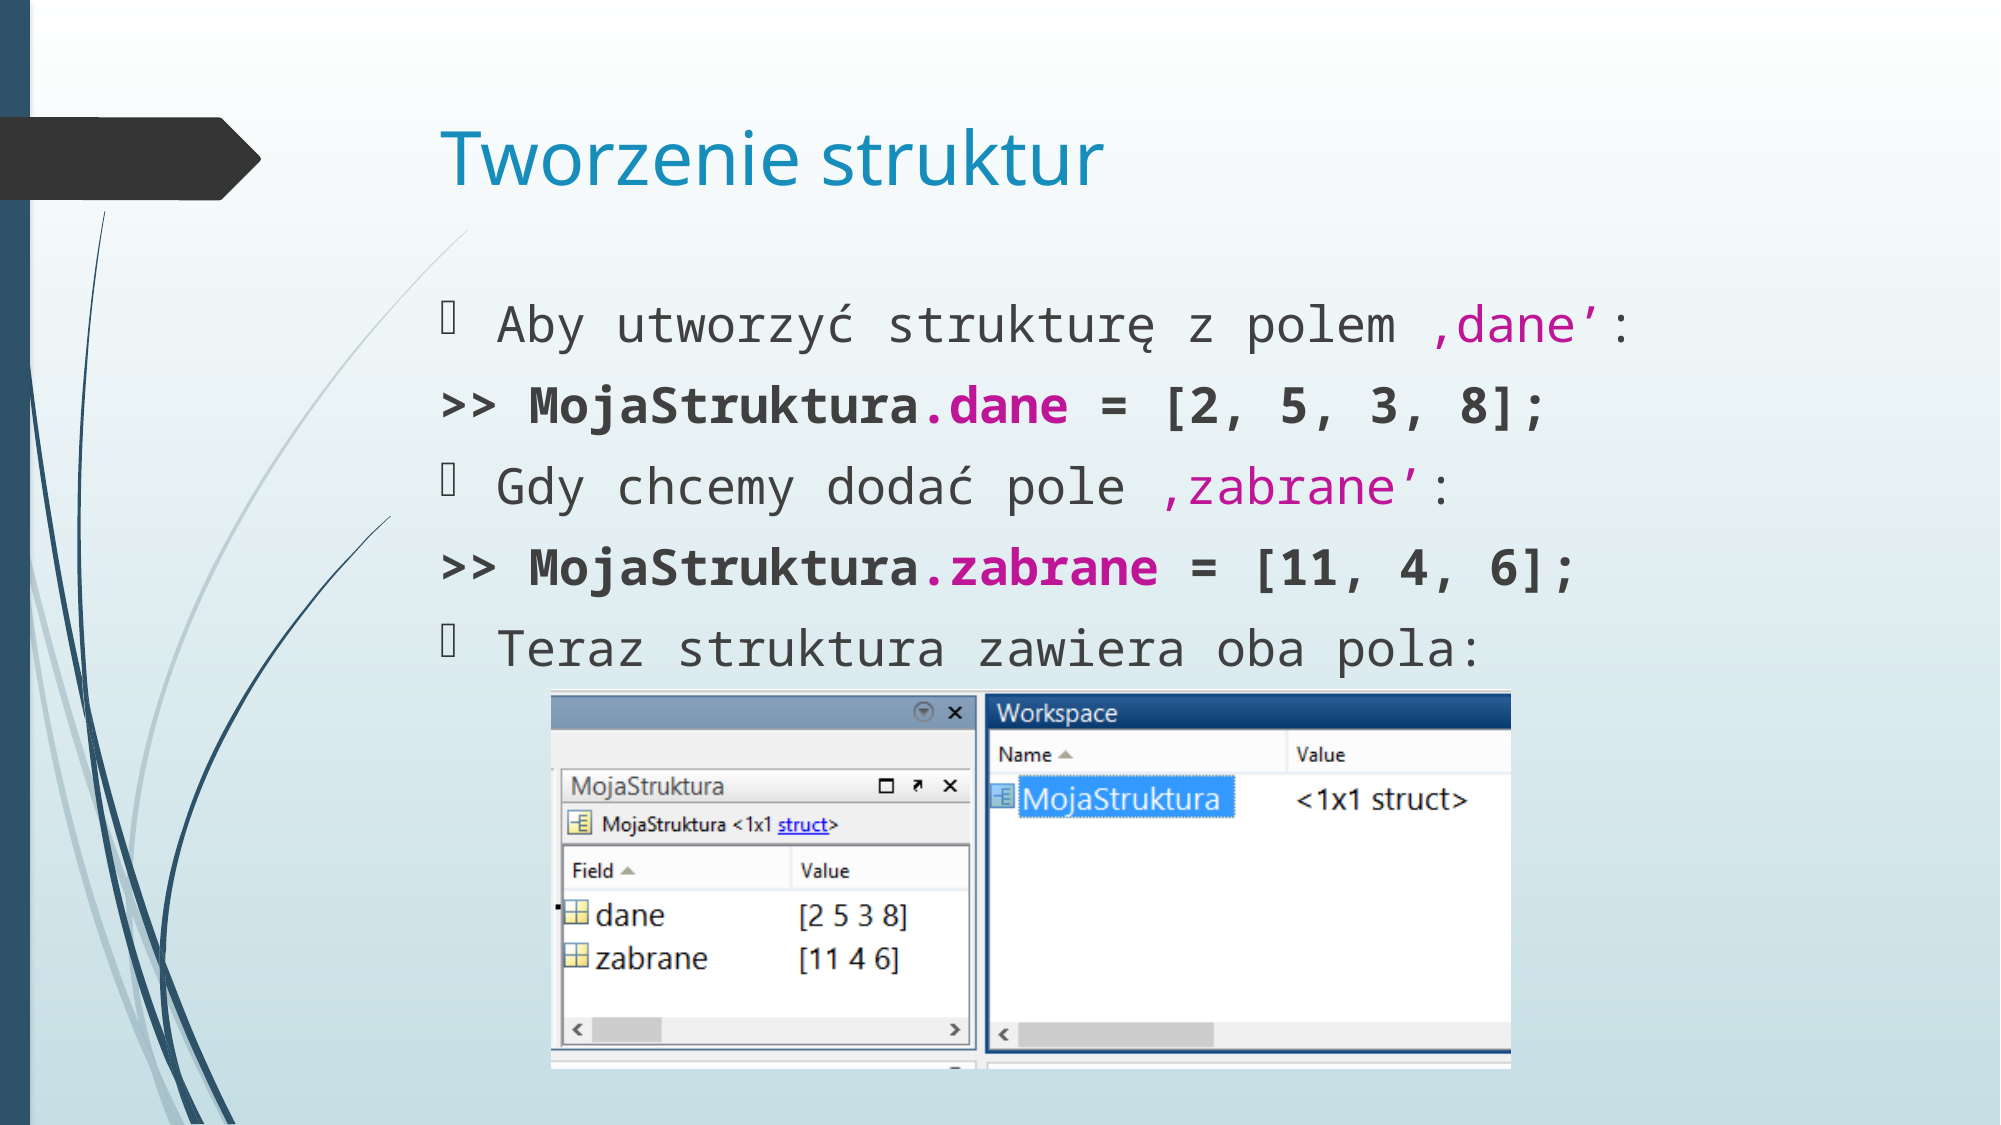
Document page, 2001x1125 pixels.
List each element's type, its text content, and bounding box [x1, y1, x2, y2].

title Tworzenie struktur [425, 102, 1888, 285]
list Aby utworzyć strukturę z polem ‚dane’: >> MojaStruktura.dane = [2, 5, 3, 8]; Gdy chcemy dodać pole ‚zabrane’: >> MojaStruktura.zabrane = [11, 4, 6]; Teraz struktura zawiera oba pola: [424, 285, 1888, 1095]
picture [551, 689, 1511, 1070]
